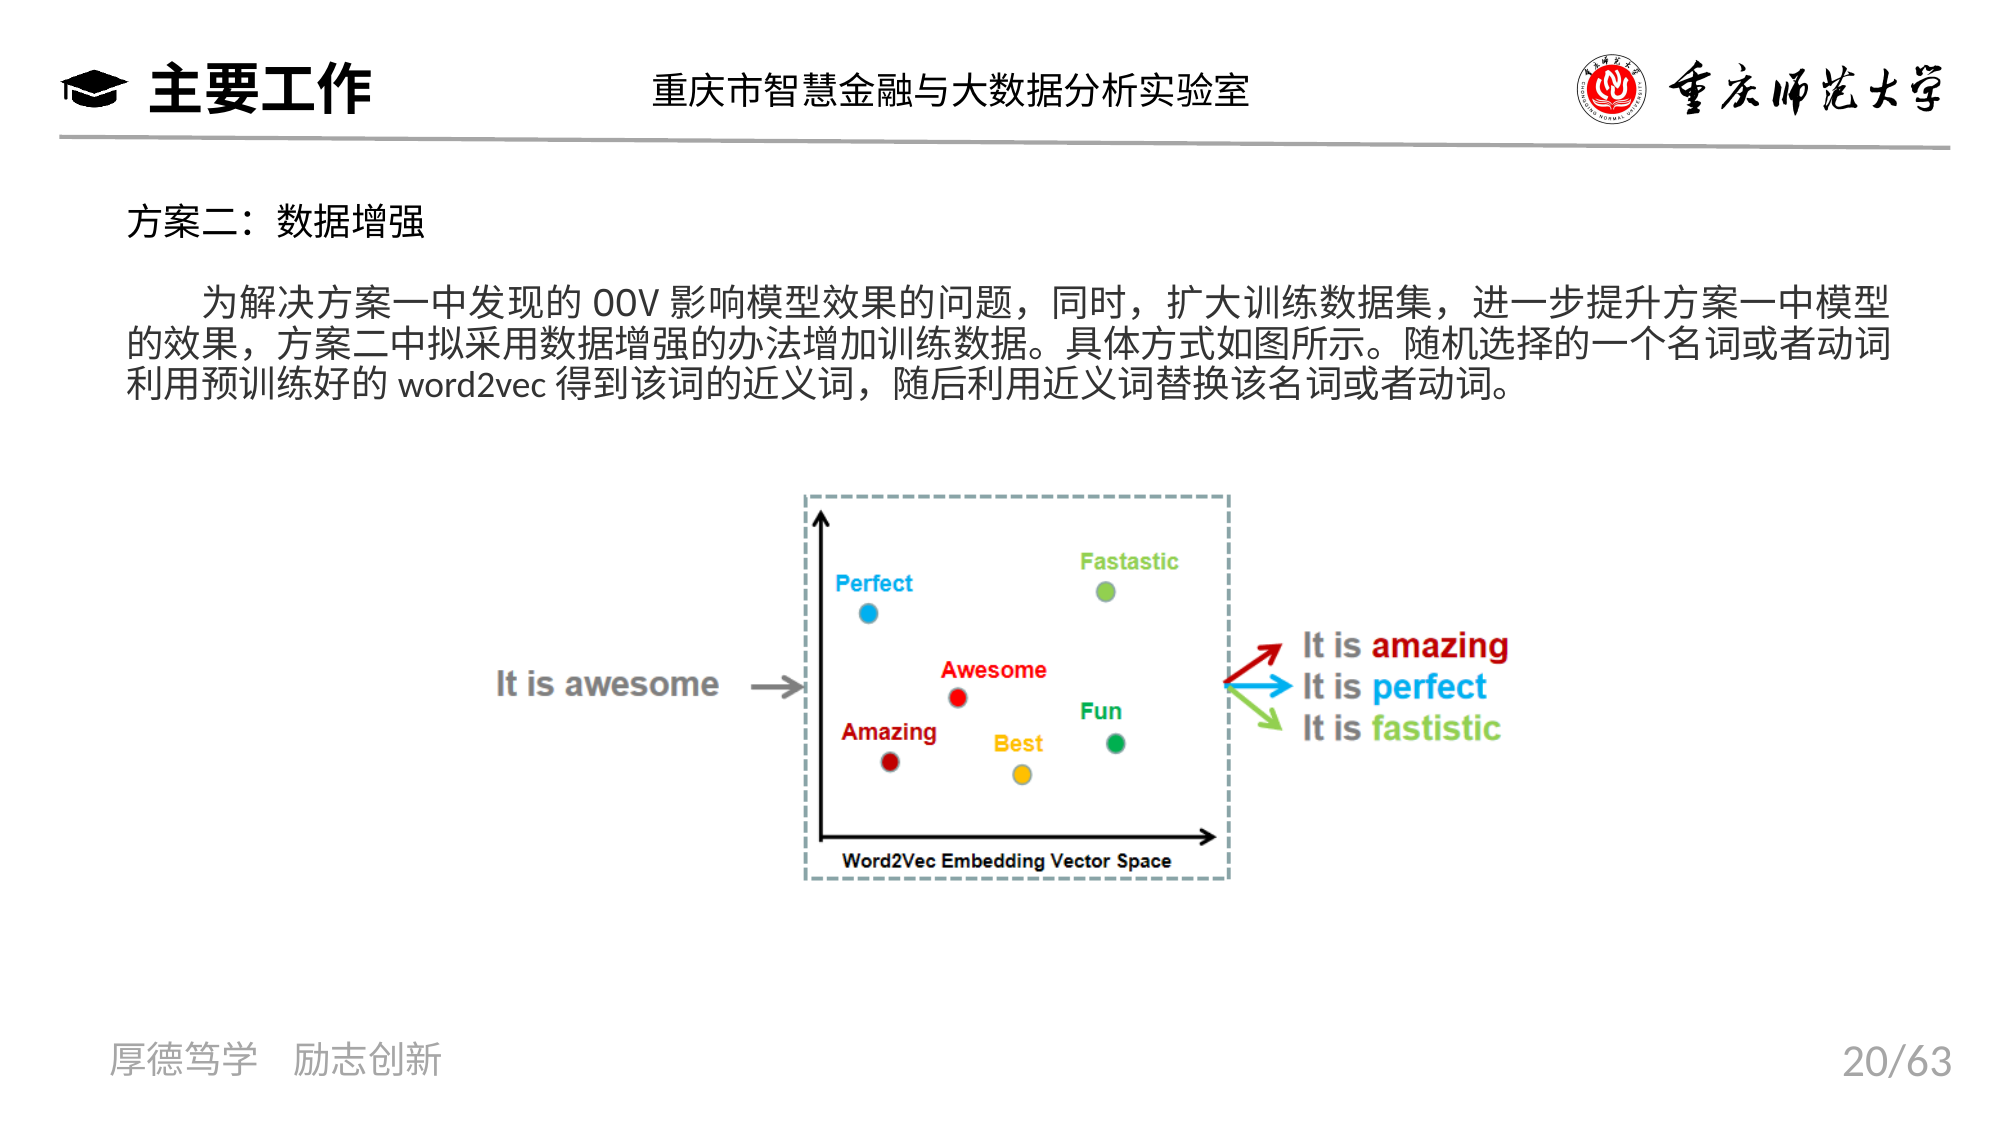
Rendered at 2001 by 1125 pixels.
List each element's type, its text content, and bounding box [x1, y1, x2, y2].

text_box 重庆市智慧金融与大数据分析实验室 [636, 59, 1281, 120]
text_box 20/63 [1827, 1023, 2000, 1094]
picture [56, 50, 132, 126]
picture [1567, 40, 1951, 126]
text_box 主要工作 [133, 46, 388, 129]
text_box 厚德笃学 励志创新 [94, 1028, 543, 1089]
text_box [59, 136, 1951, 148]
list 方案二：数据增强 为解决方案一中发现的OOV影响模型效果的问题，同时，扩大训练数据集，进一步提升方案一中模型的效果，方案二中拟采用数据增强的办法增加训练数据。具体方式如图所示。随机选择的一个名词或者动词利用预训练好的word2vec得到该词的近义词，随后利用近义词替换该名词或者动词。 [111, 196, 1907, 1016]
picture [480, 478, 1519, 891]
